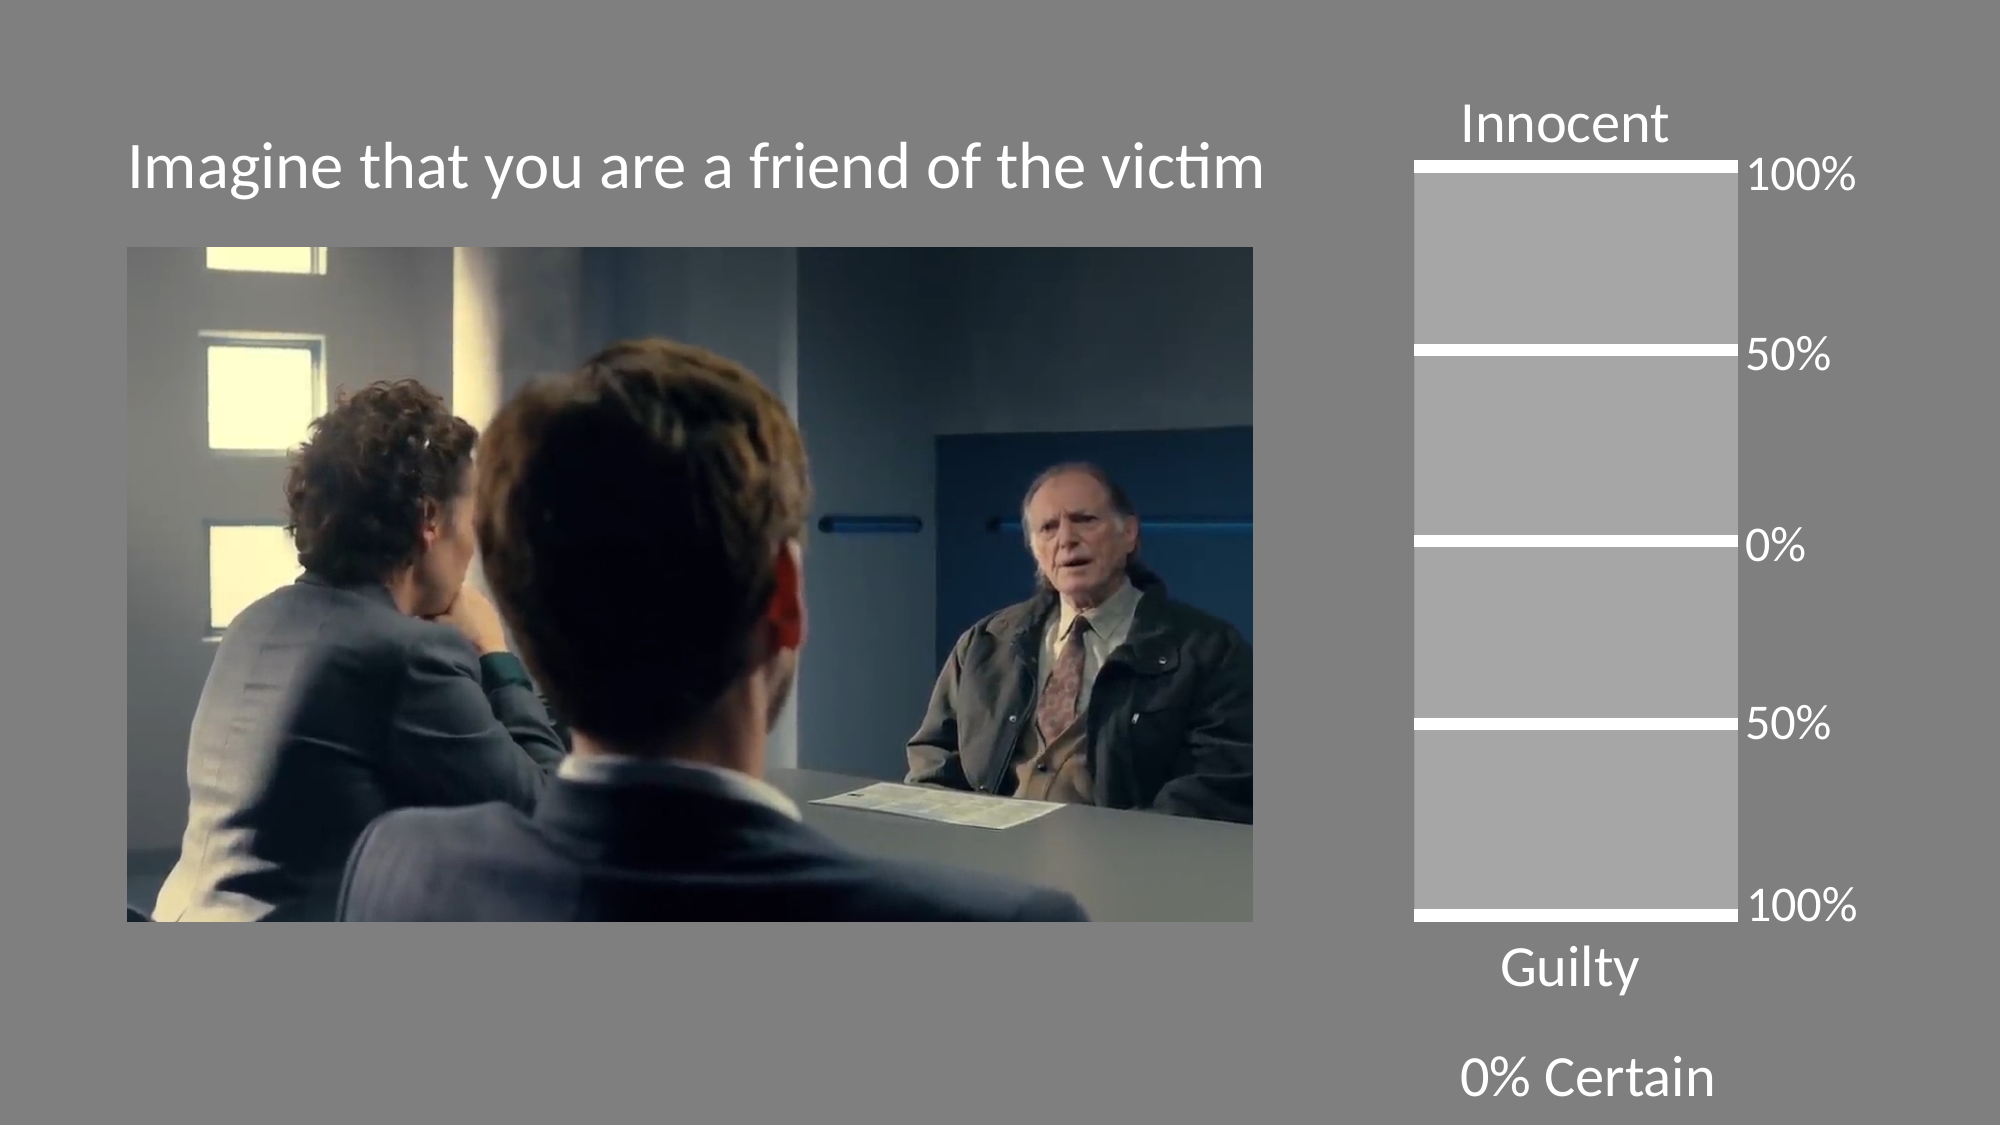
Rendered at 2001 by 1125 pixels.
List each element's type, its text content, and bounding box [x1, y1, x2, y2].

text_box 50% [1730, 313, 2000, 389]
picture [126, 247, 1253, 922]
text_box 0% Certain [1419, 1030, 1840, 1115]
text_box Innocent [1445, 76, 1813, 162]
text_box Guilty [1485, 921, 1853, 1006]
text_box 0% [1730, 504, 2000, 579]
text_box 50% [1730, 681, 2000, 757]
text_box [1413, 166, 1739, 916]
text_box Imagine that you are a friend of the victim [112, 114, 1311, 210]
text_box 100% [1730, 133, 2000, 209]
text_box 100% [1731, 863, 2000, 939]
